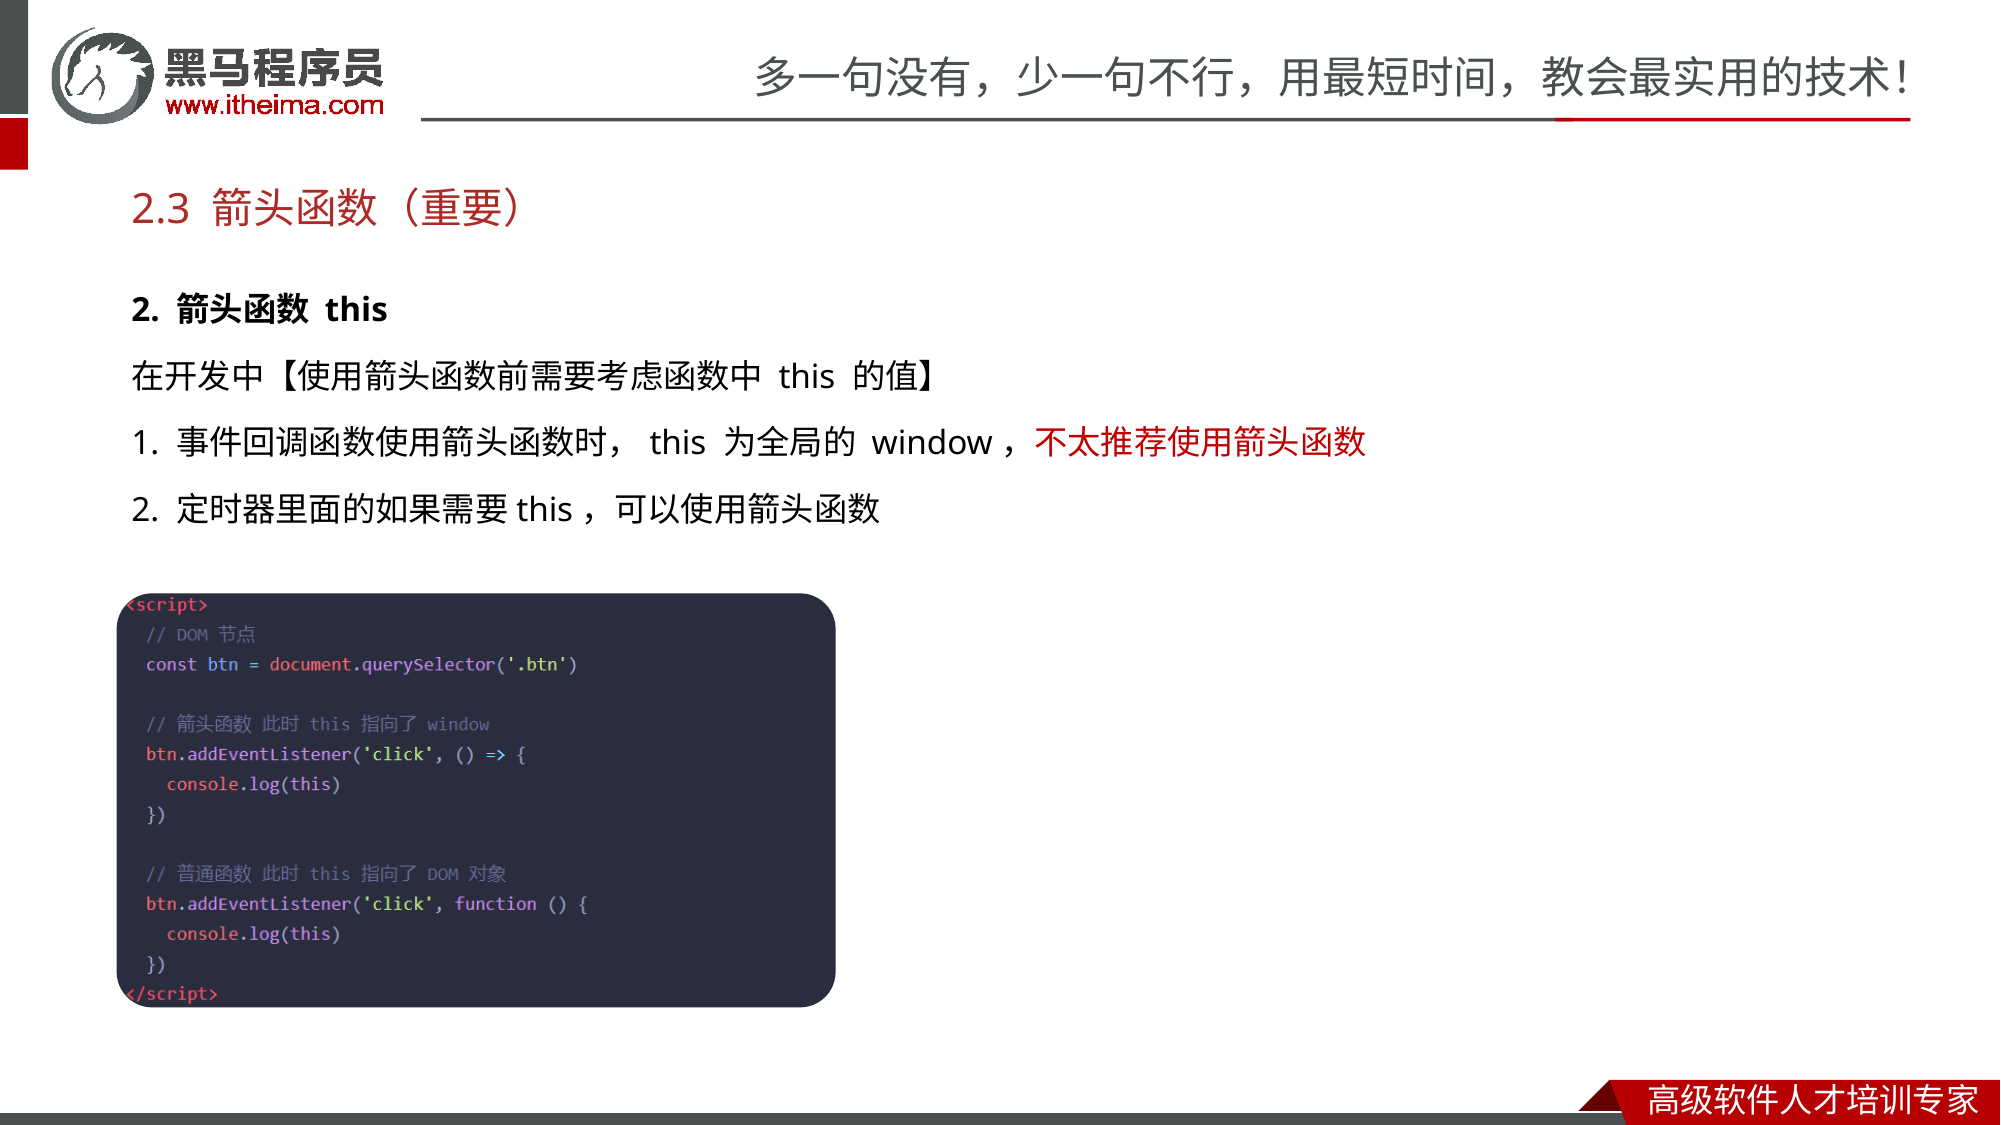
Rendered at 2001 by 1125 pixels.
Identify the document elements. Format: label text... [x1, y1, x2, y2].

picture [116, 593, 836, 1008]
list 2. 箭头函数 this 在开发中【使用箭头函数前需要考虑函数中 this 的值】 1. 事件回调函数使用箭头函数时，this 为全局的 window，不太推荐使用箭头函数 2. 定时器里面的如果需要this，可以使用箭头函数 [116, 261, 1918, 1008]
picture [50, 26, 384, 125]
title 2.3 箭头函数（重要） [116, 164, 1880, 250]
